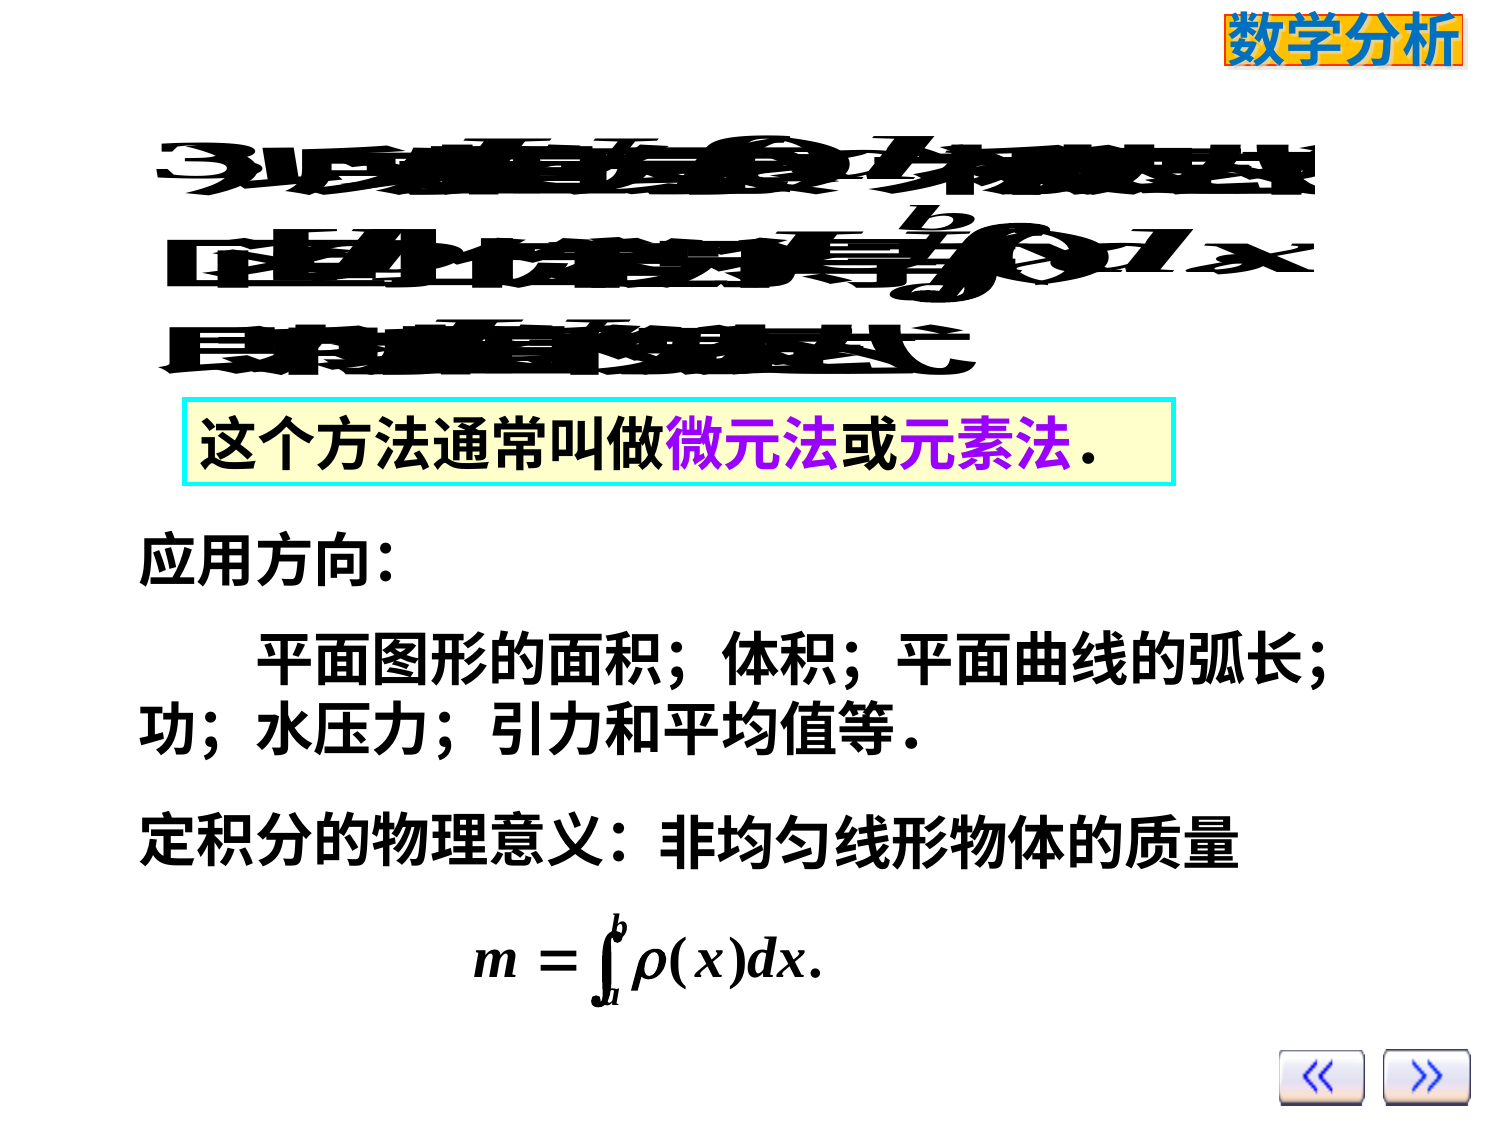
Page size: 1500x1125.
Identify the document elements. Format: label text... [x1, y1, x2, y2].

text_box 平面图形的面积；体积；平面曲线的弧长；功；水压力；引力和平均值等． [123, 615, 1349, 770]
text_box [147, 125, 1315, 379]
picture [1279, 1050, 1365, 1106]
text_box 这个方法通常叫做微元法或元素法． [184, 399, 1174, 485]
picture [1383, 1049, 1471, 1106]
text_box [470, 904, 826, 1012]
text_box 应用方向： [123, 515, 474, 600]
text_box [123, 795, 1377, 885]
